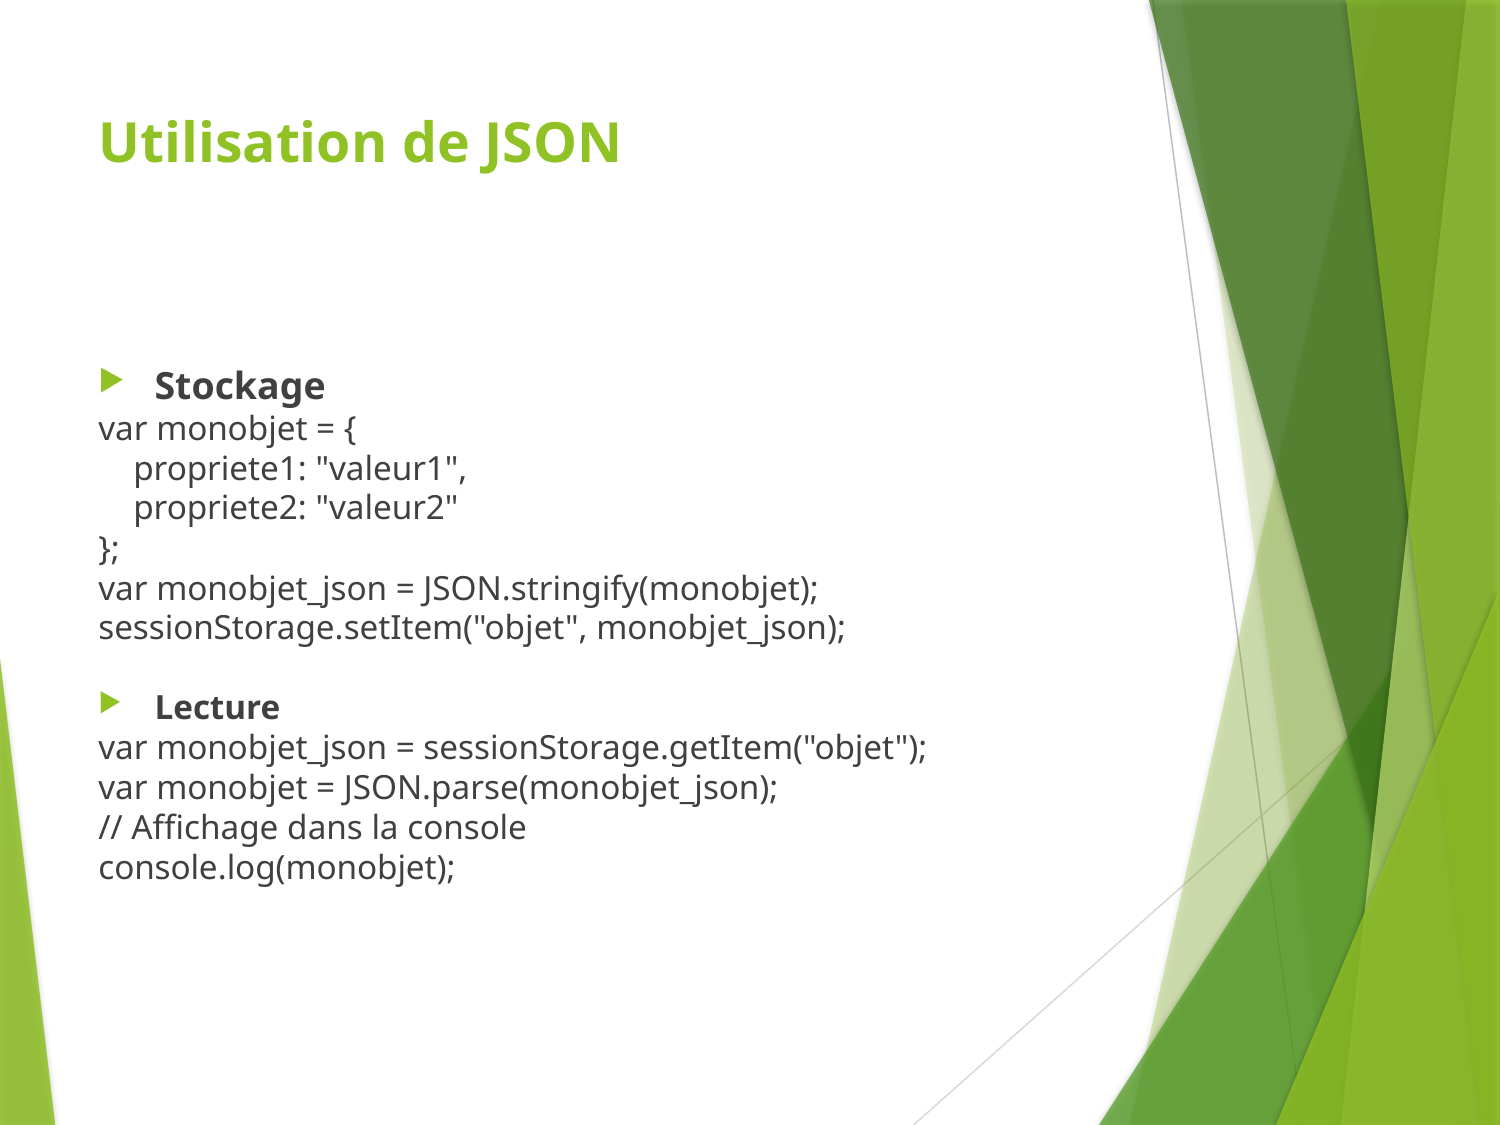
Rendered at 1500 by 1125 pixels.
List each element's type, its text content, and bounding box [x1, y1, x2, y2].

title Utilisation de JSON [83, 99, 1141, 317]
list Stockage var monobjet = { propriete1: "valeur1", propriete2: "valeur2" }; var monobjet_json = JSON.stringify(monobjet); sessionStorage.setItem("objet", monobjet_json); Lecture var monobjet_json = sessionStorage.getItem("objet"); var monobjet = JSON.parse(monobjet_json); // Affichage dans la console console.log(monobjet); [83, 354, 1141, 992]
